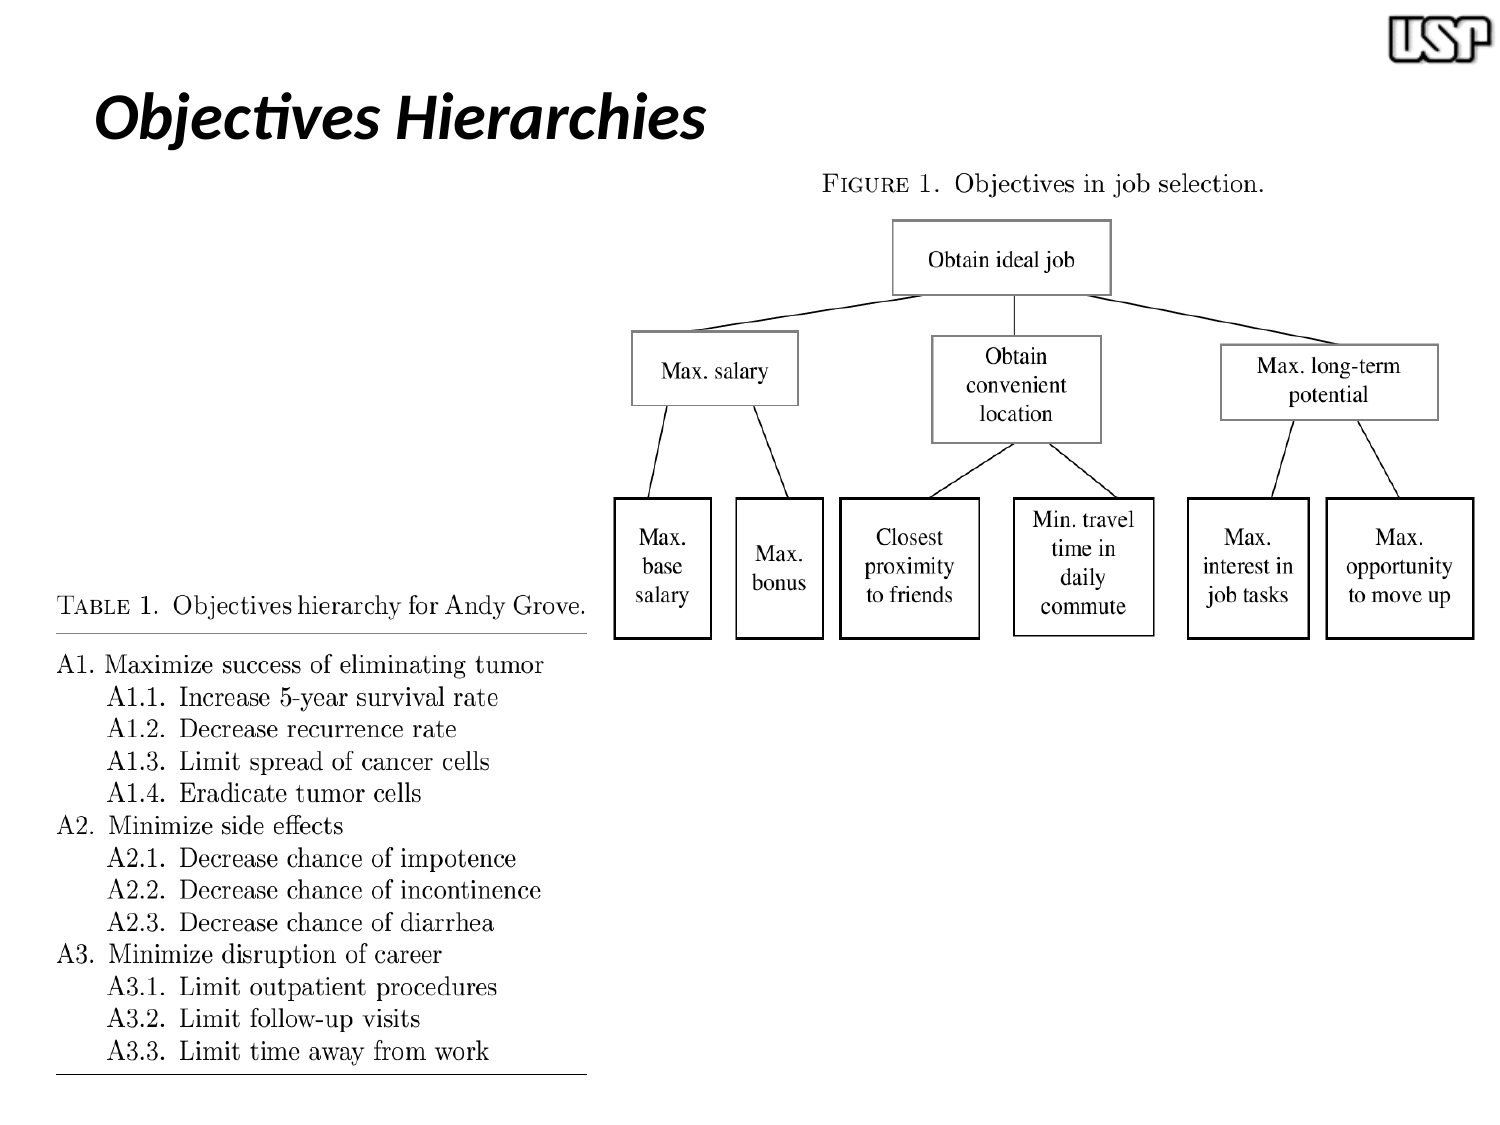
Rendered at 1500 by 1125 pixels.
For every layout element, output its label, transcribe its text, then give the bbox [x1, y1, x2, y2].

title Objectives Hierarchies [0, 42, 803, 183]
picture [1374, 0, 1500, 77]
picture [41, 148, 1500, 1083]
